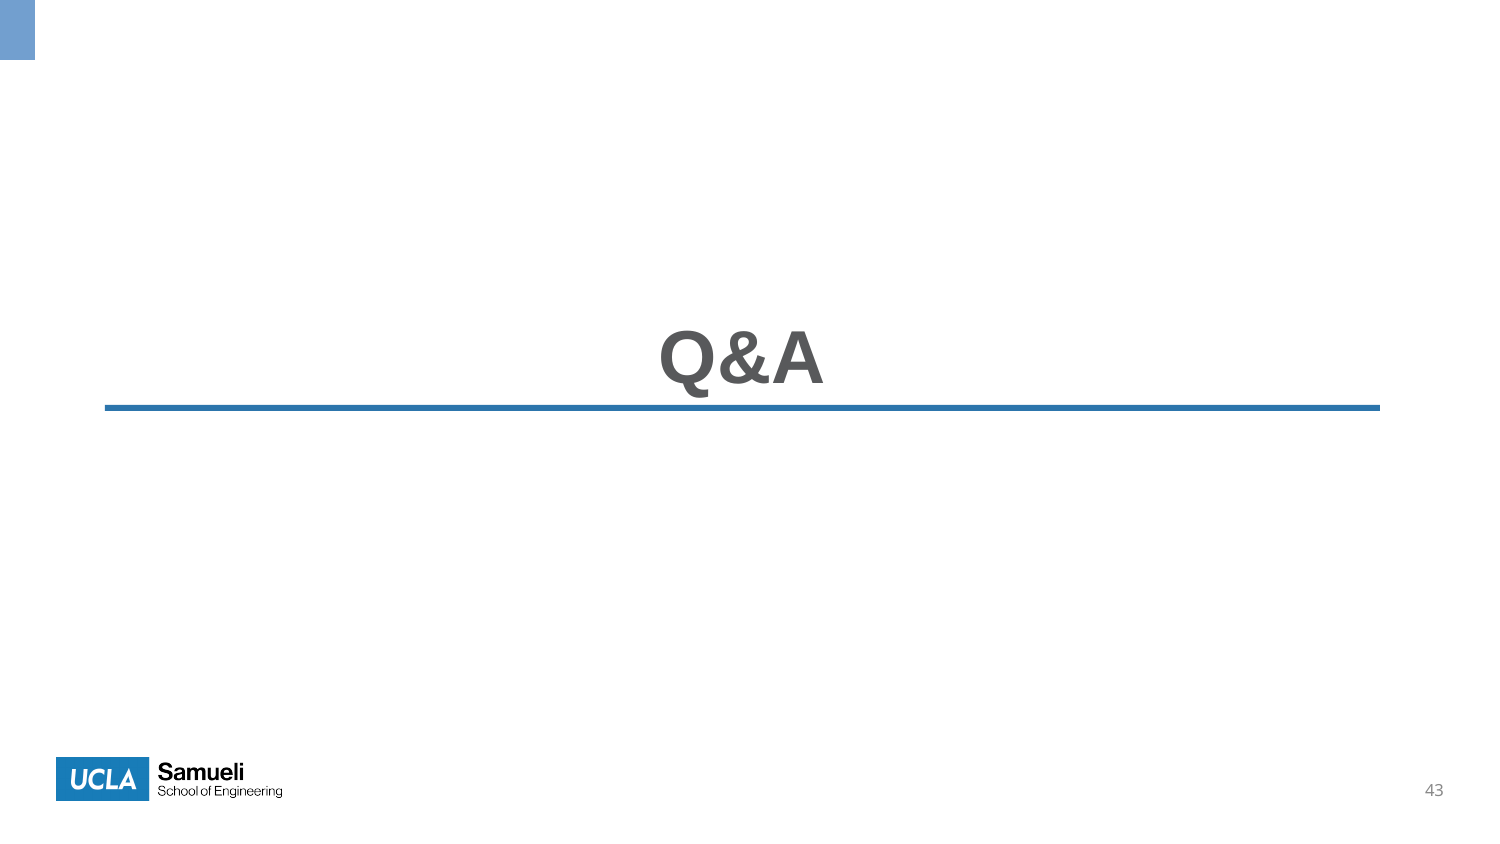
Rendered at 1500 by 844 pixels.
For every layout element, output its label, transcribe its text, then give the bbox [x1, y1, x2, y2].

slide_number 43 [1425, 780, 1500, 840]
picture [56, 757, 282, 801]
